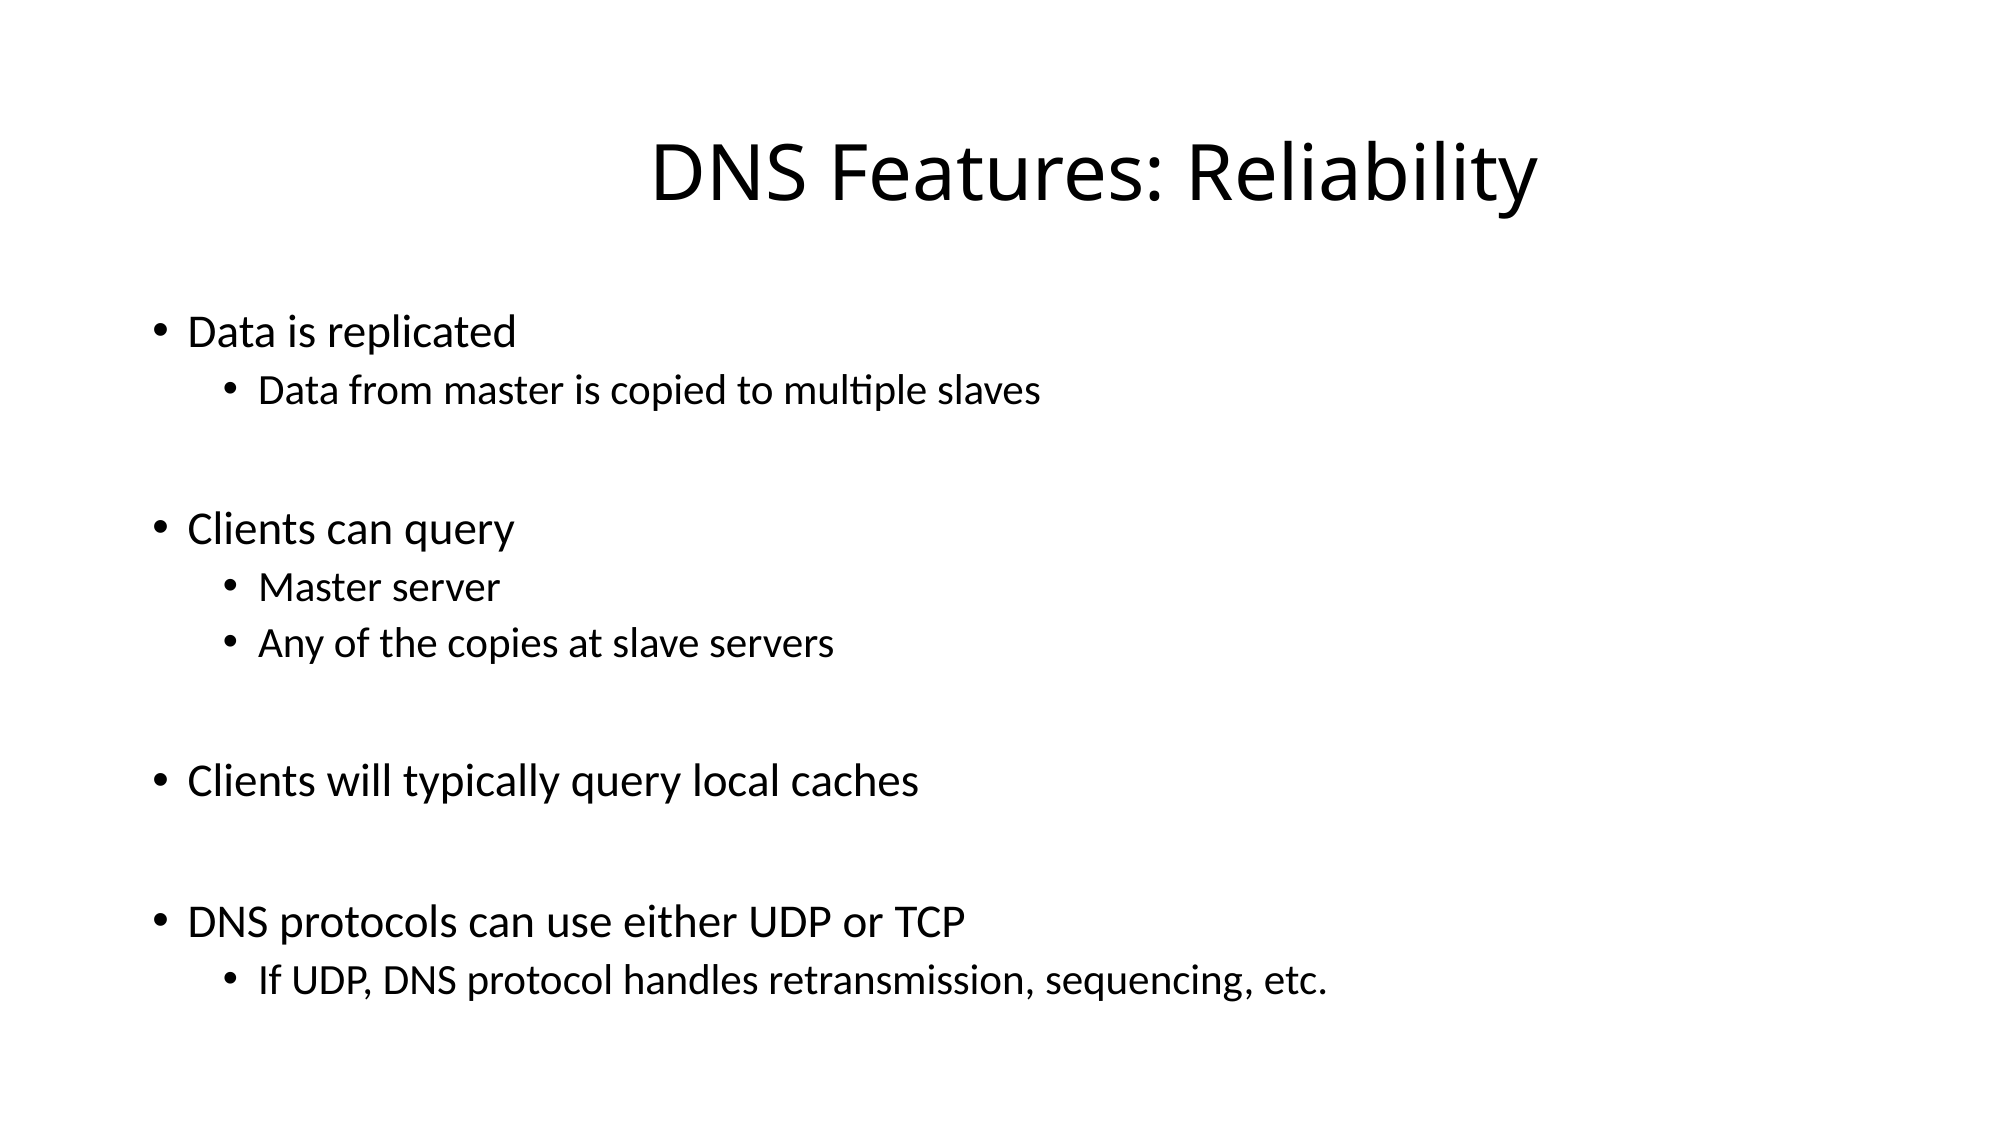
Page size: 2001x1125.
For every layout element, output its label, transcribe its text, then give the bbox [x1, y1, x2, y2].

title DNS Features: Reliability [634, 125, 1718, 225]
list Data is replicated Data from master is copied to multiple slaves Clients can query Master server Any of the copies at slave servers Clients will typically query local caches DNS protocols can use either UDP or TCP If UDP, DNS protocol handles retransmission, sequencing, etc. [137, 299, 1863, 1014]
